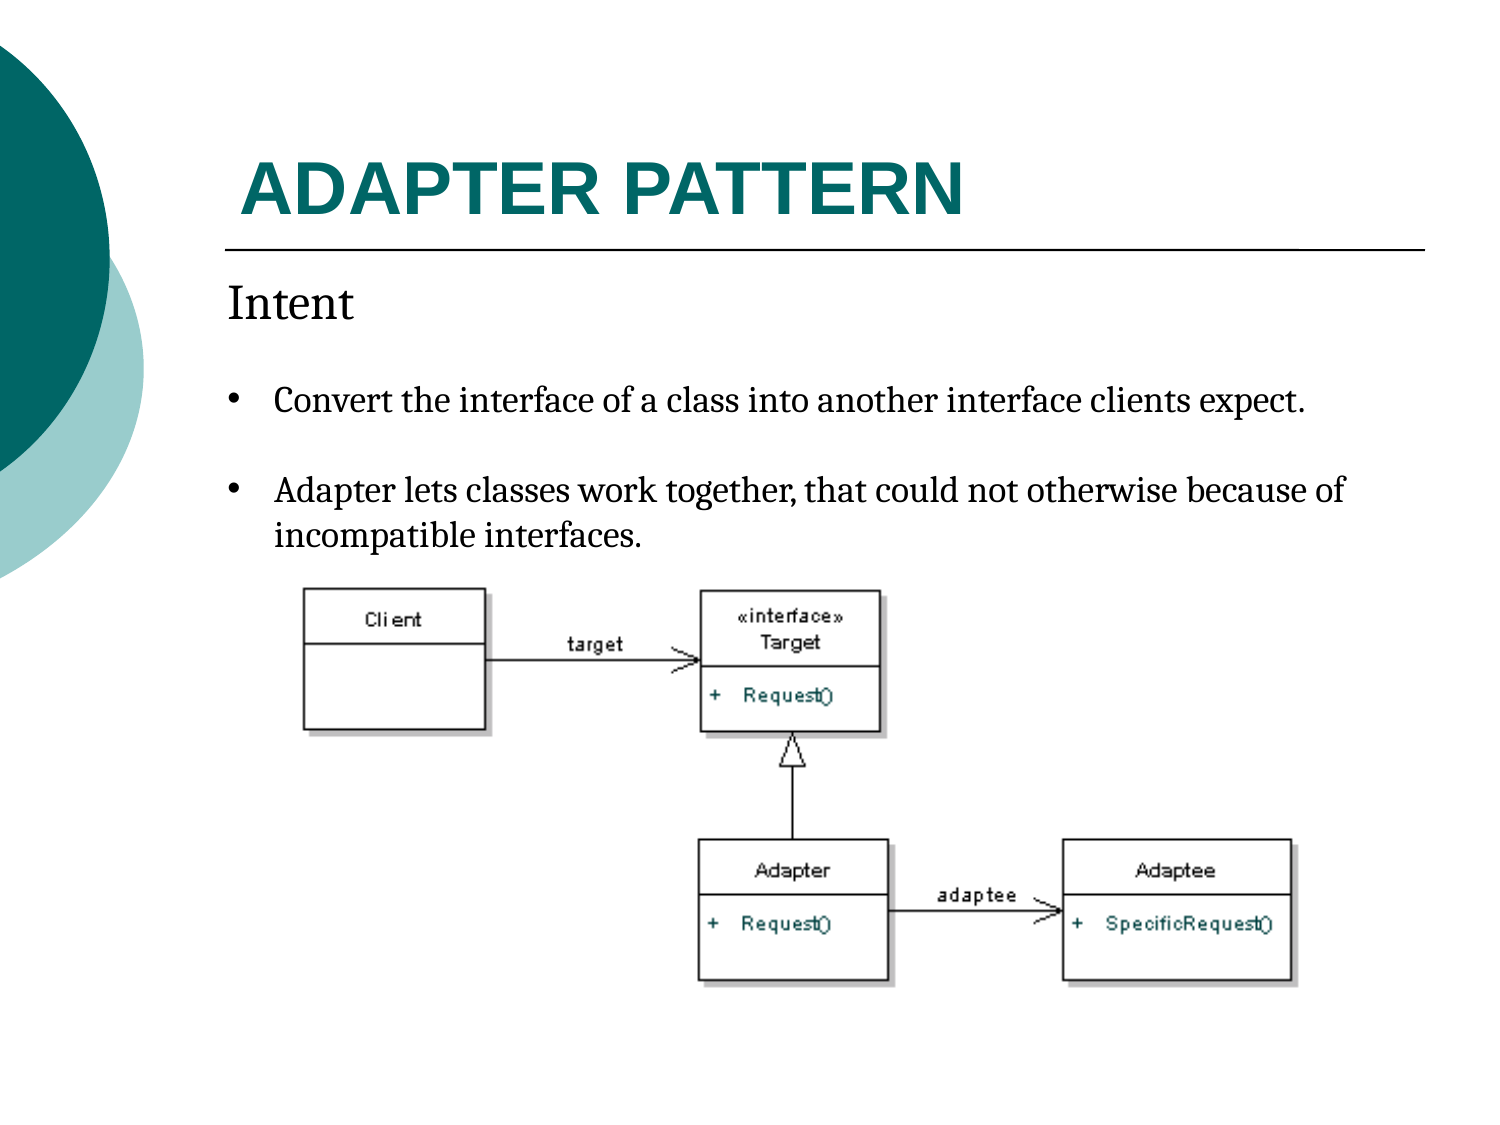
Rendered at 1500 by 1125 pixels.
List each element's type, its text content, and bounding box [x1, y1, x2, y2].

text_box Intent Convert the interface of a class into another interface clients expect. Adapter lets classes work together, that could not otherwise because of incompatible interfaces. [212, 262, 1438, 608]
title ADAPTER PATTERN [224, 49, 1425, 237]
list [274, 574, 1315, 1001]
